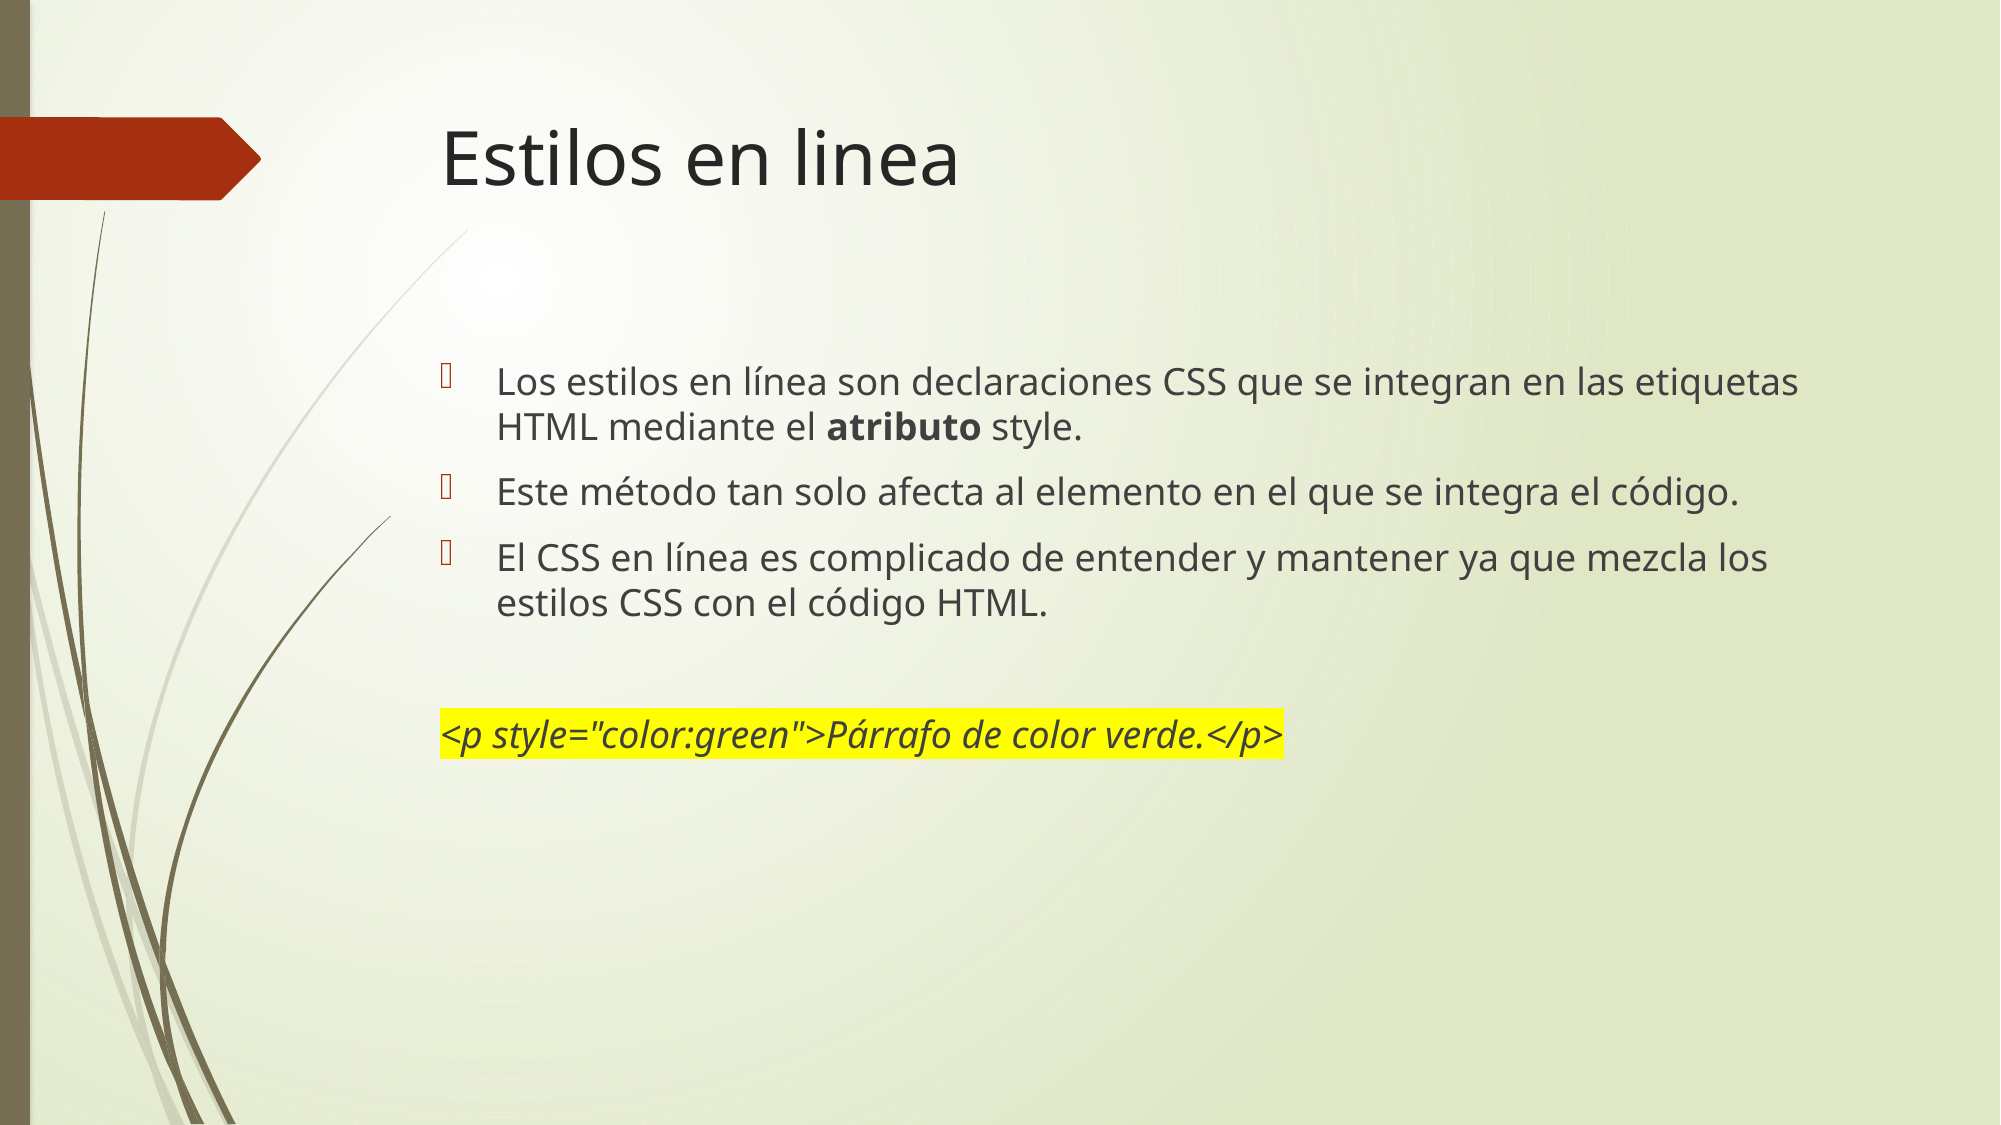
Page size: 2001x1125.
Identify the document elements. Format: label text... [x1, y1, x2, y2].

title Estilos en linea [425, 102, 1888, 313]
list Los estilos en línea son declaraciones CSS que se integran en las etiquetas HTML mediante el atributo style. Este método tan solo afecta al elemento en el que se integra el código. El CSS en línea es complicado de entender y mantener ya que mezcla los estilos CSS con el código HTML. <p style="color:green">Párrafo de color verde.</p> [424, 350, 1888, 970]
